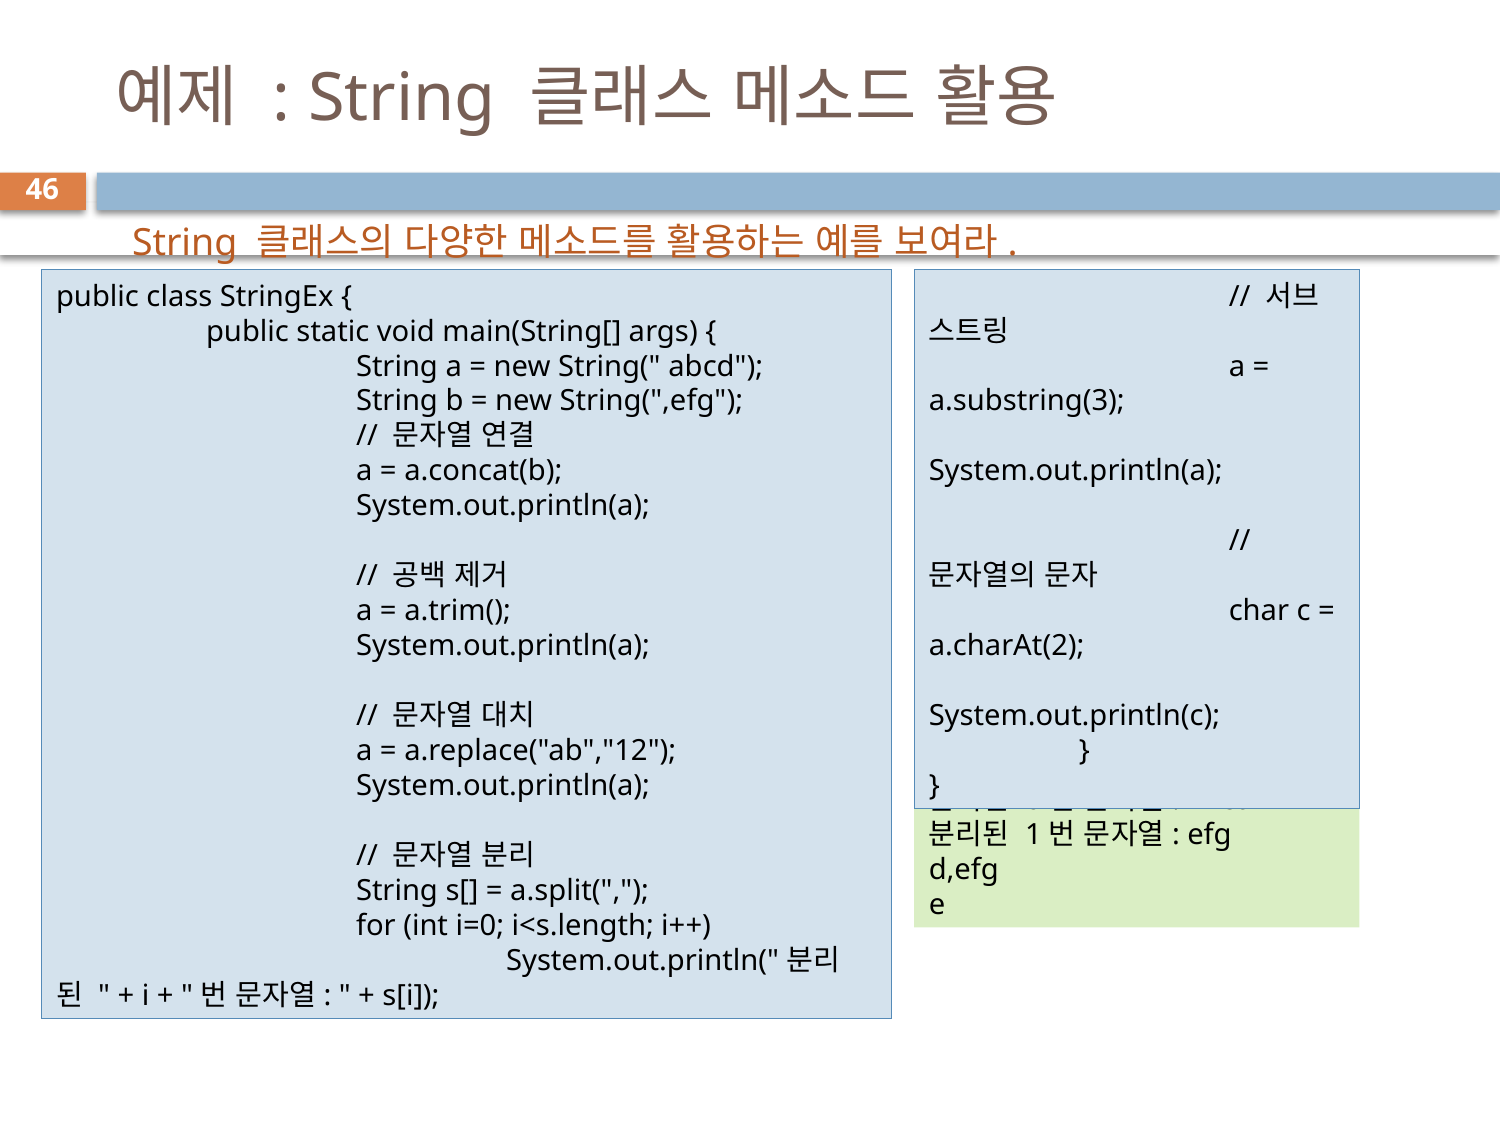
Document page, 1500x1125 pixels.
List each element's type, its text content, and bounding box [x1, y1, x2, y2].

text_box // 서브 스트링 a = a.substring(3); System.out.println(a); // 문자열의 문자 char c = a.charAt(2); System.out.println(c); } } [914, 269, 1360, 809]
title 예제 : String 클래스 메소드 활용 [100, 75, 1438, 149]
text_box String 클래스의 다양한 메소드를 활용하는 예를 보여라. [117, 210, 1033, 271]
text_box [0, 0, 1500, 75]
text_box abcd,efg abcd,efg 12cd,efg 분리된 0번 문자열: 12cd 분리된 1번 문자열: efg d,efg e [914, 809, 1360, 928]
slide_number 46 [0, 170, 87, 211]
text_box public class StringEx { public static void main(String[] args) { String a = new String(" abcd"); String b = new String(",efg"); // 문자열 연결 a = a.concat(b); System.out.println(a); // 공백 제거 a = a.trim(); System.out.println(a); // 문자열 대치 a = a.replace("ab","12"); System.out.println(a); // 문자열 분리 String s[] = a.split(","); for (int i=0; i<s.length; i++) System.out.println("분리된 " + i + "번 문자열: " + s[i]); [41, 269, 892, 1019]
